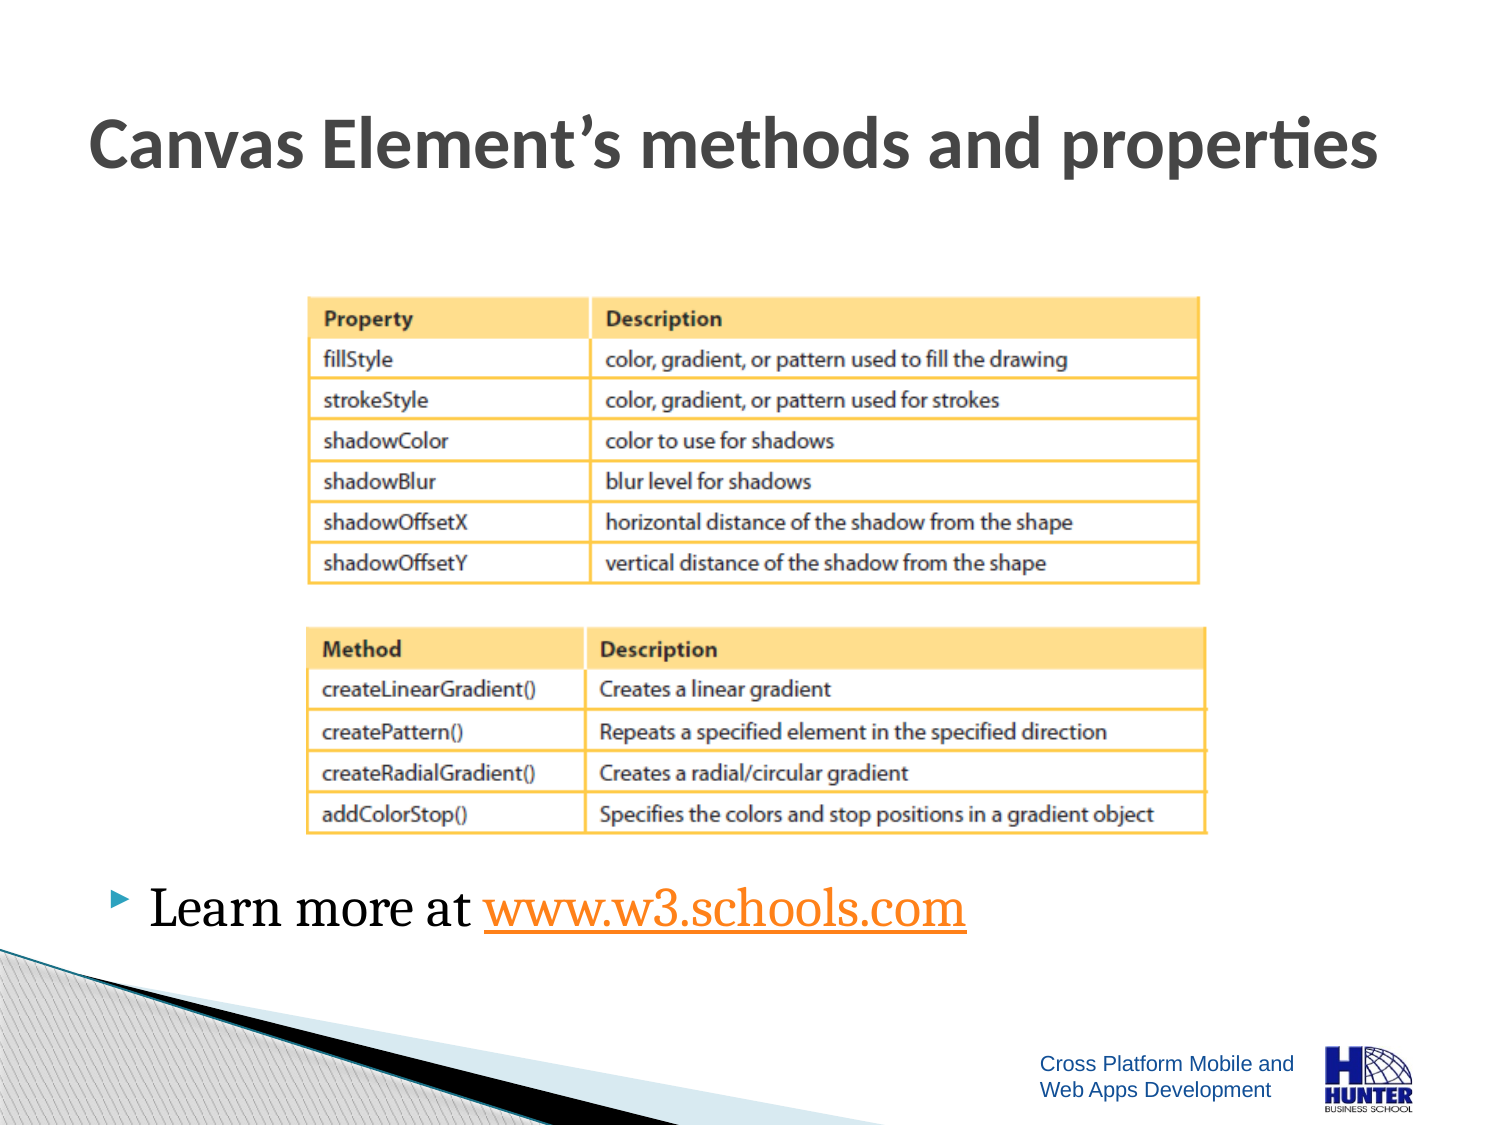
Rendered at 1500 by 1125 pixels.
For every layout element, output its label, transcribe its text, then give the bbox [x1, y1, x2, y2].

picture [1325, 1046, 1413, 1113]
picture [299, 291, 1205, 588]
picture [306, 624, 1213, 838]
list Learn more at www.w3.schools.com [75, 862, 1425, 963]
title Canvas Element’s methods and properties [75, 45, 1425, 233]
